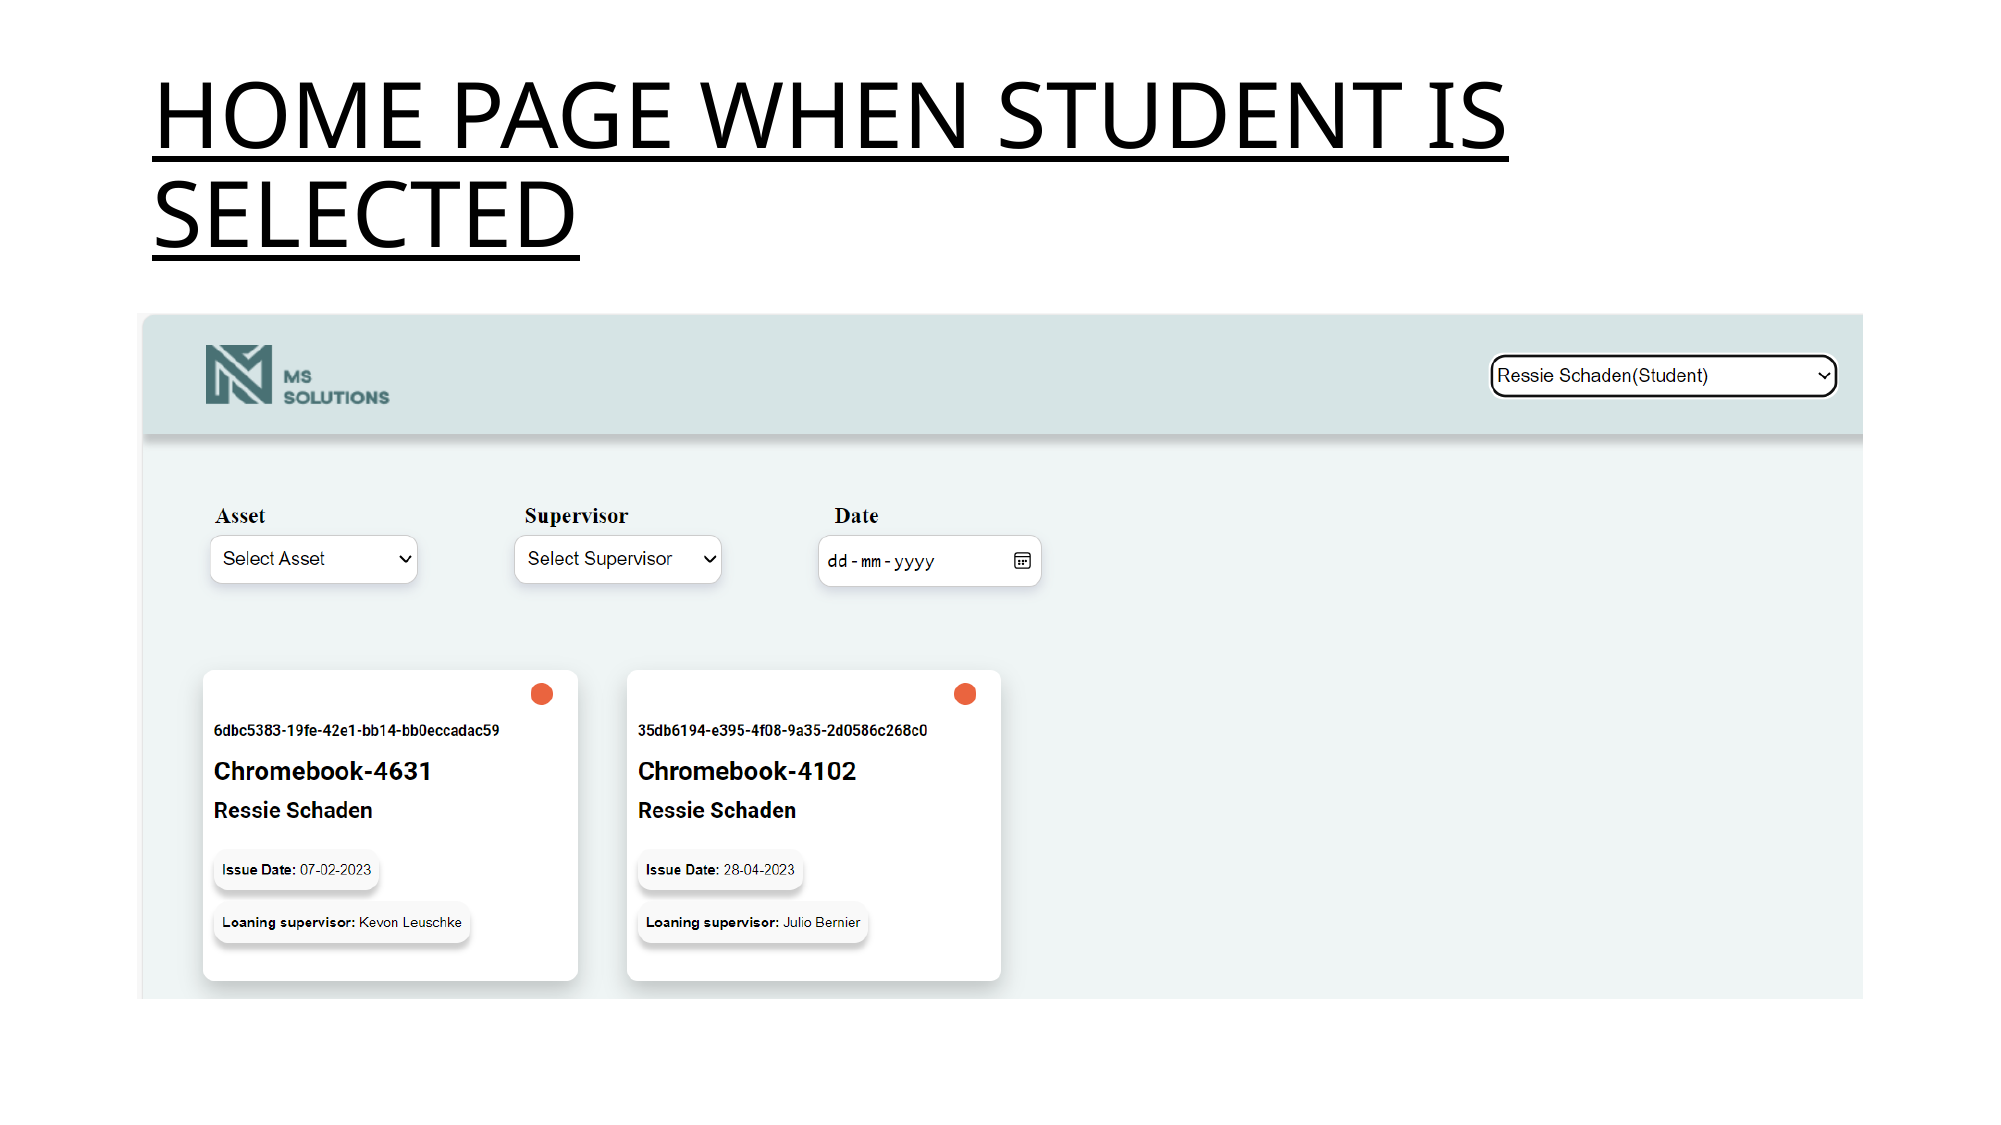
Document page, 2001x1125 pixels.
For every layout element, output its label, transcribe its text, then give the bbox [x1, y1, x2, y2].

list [137, 313, 1863, 999]
title HOME PAGE WHEN STUDENT IS SELECTED [137, 59, 1863, 278]
